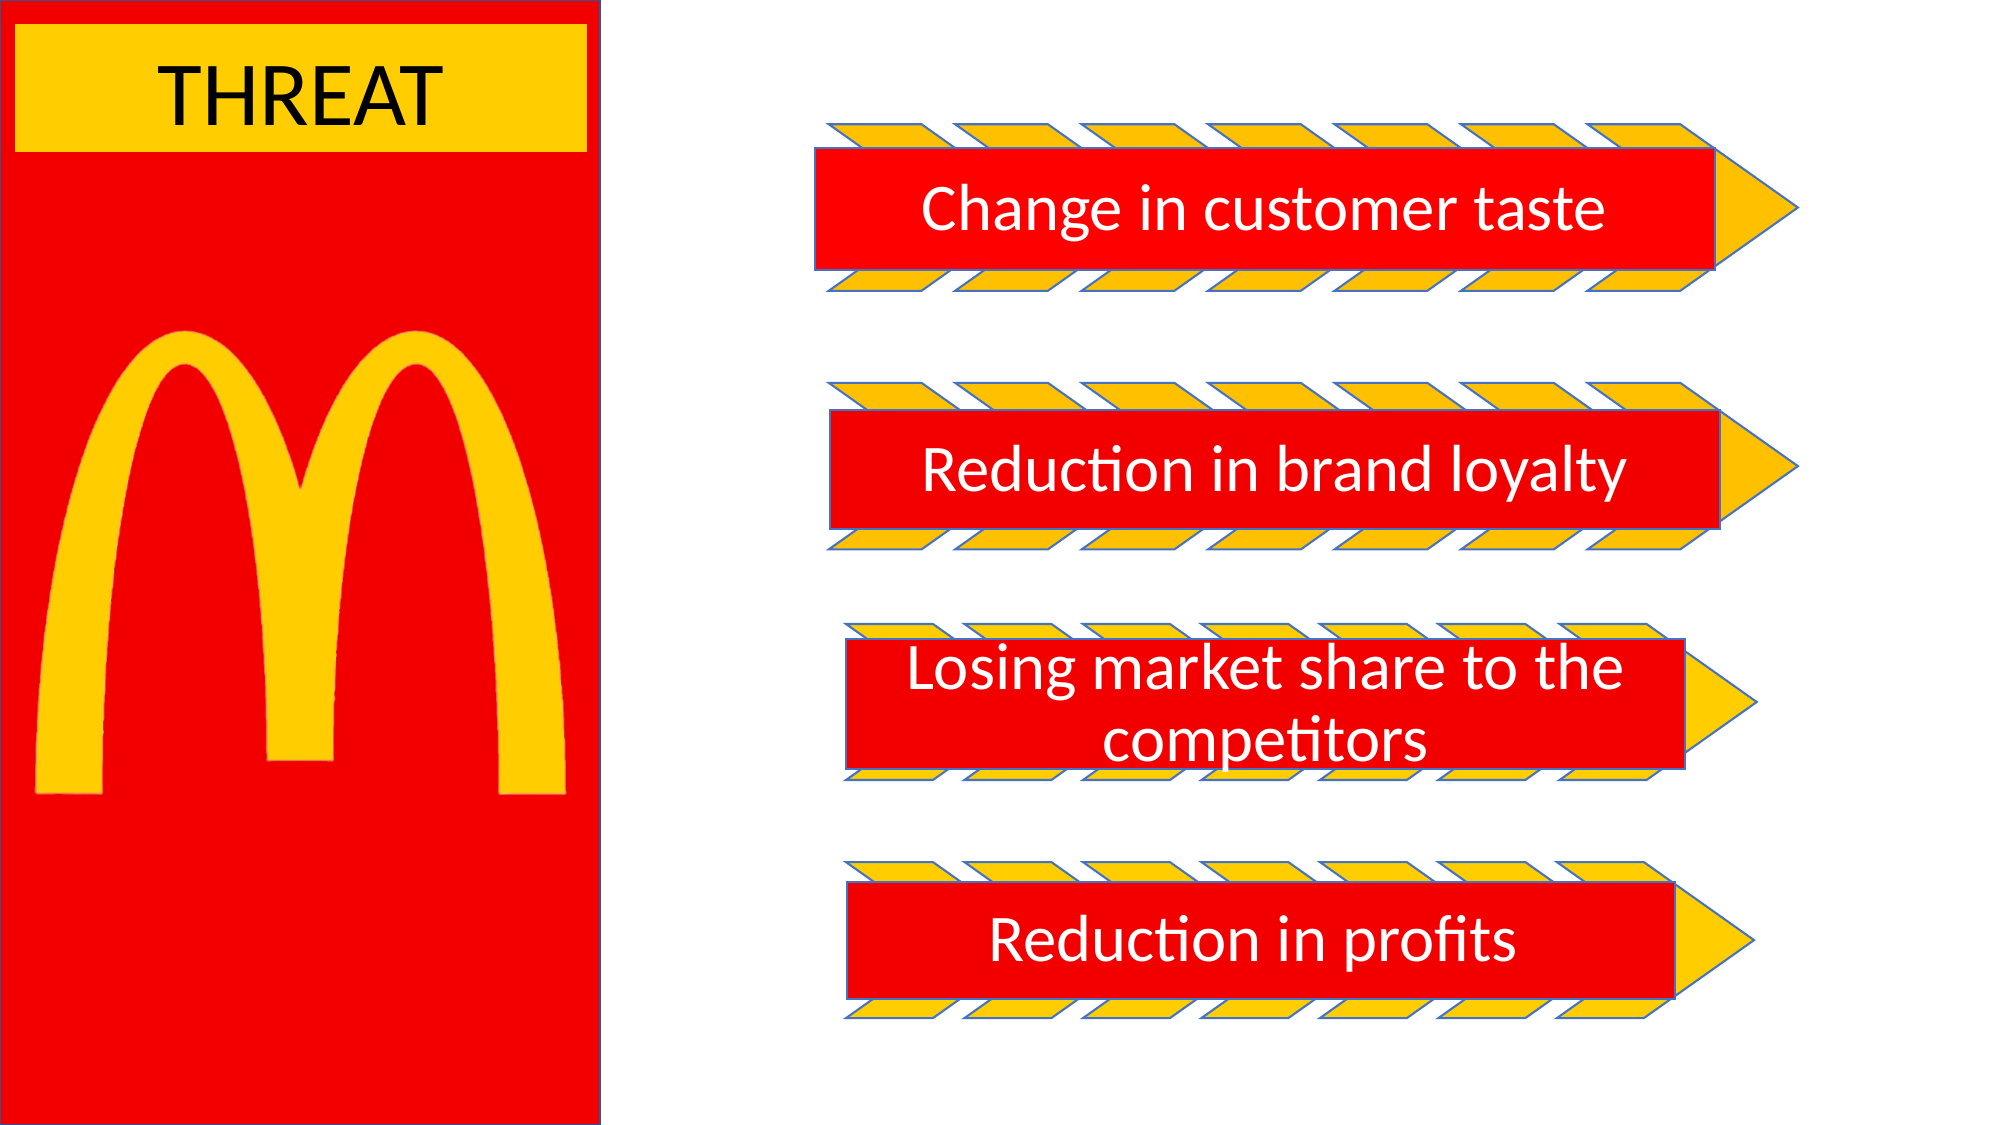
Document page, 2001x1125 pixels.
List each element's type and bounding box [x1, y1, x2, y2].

text_box [600, 42, 2000, 1019]
text_box [0, 0, 600, 1125]
